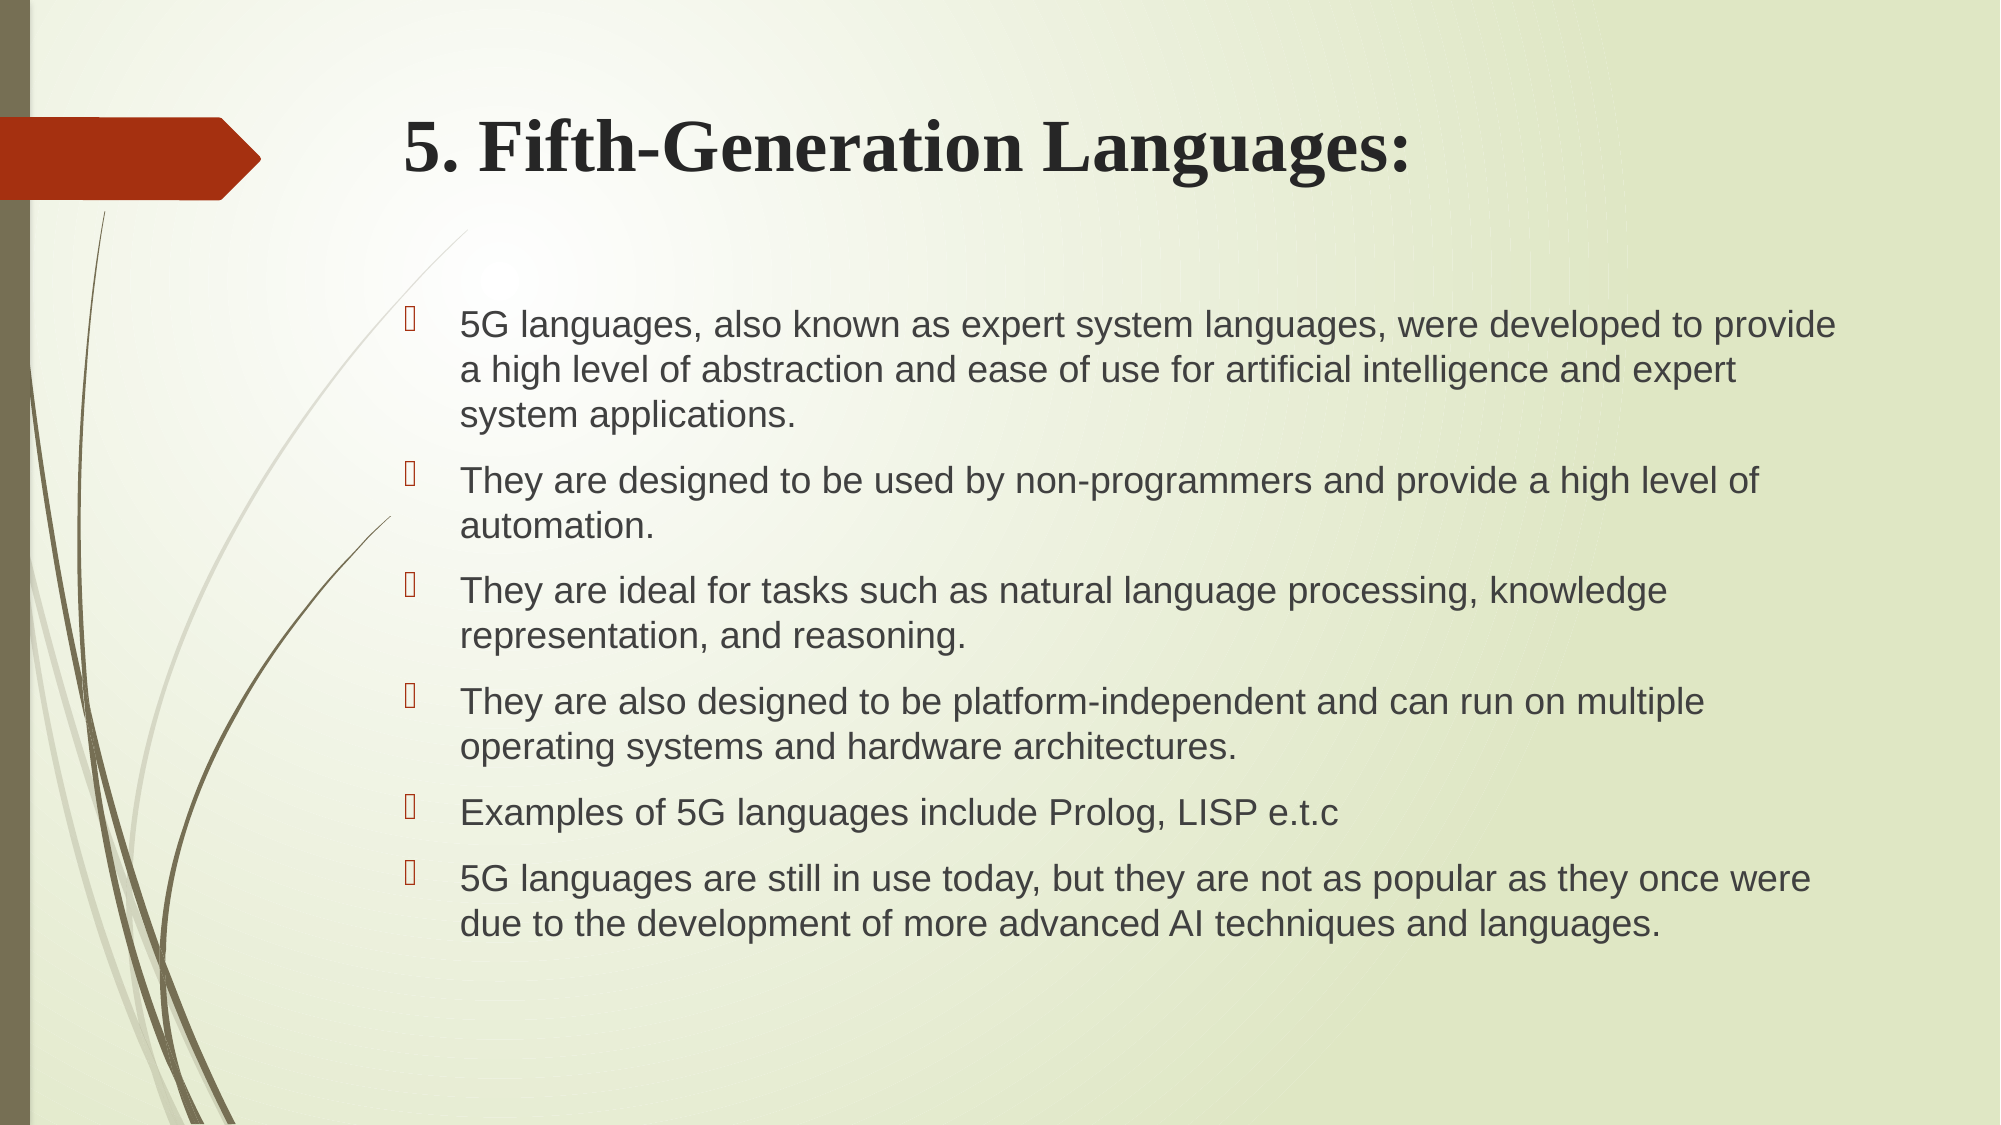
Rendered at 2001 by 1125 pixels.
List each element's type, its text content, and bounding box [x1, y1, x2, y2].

list 5G languages, also known as expert system languages, were developed to provide a high level of abstraction and ease of use for artificial intelligence and expert system applications. They are designed to be used by non-programmers and provide a high level of automation. They are ideal for tasks such as natural language processing, knowledge representation, and reasoning. They are also designed to be platform-independent and can run on multiple operating systems and hardware architectures. Examples of 5G languages include Prolog, LISP e.t.c 5G languages are still in use today, but they are not as popular as they once were due to the development of more advanced AI techniques and languages. [388, 292, 1860, 1044]
title 5. Fifth-Generation Languages: [388, 89, 1878, 204]
